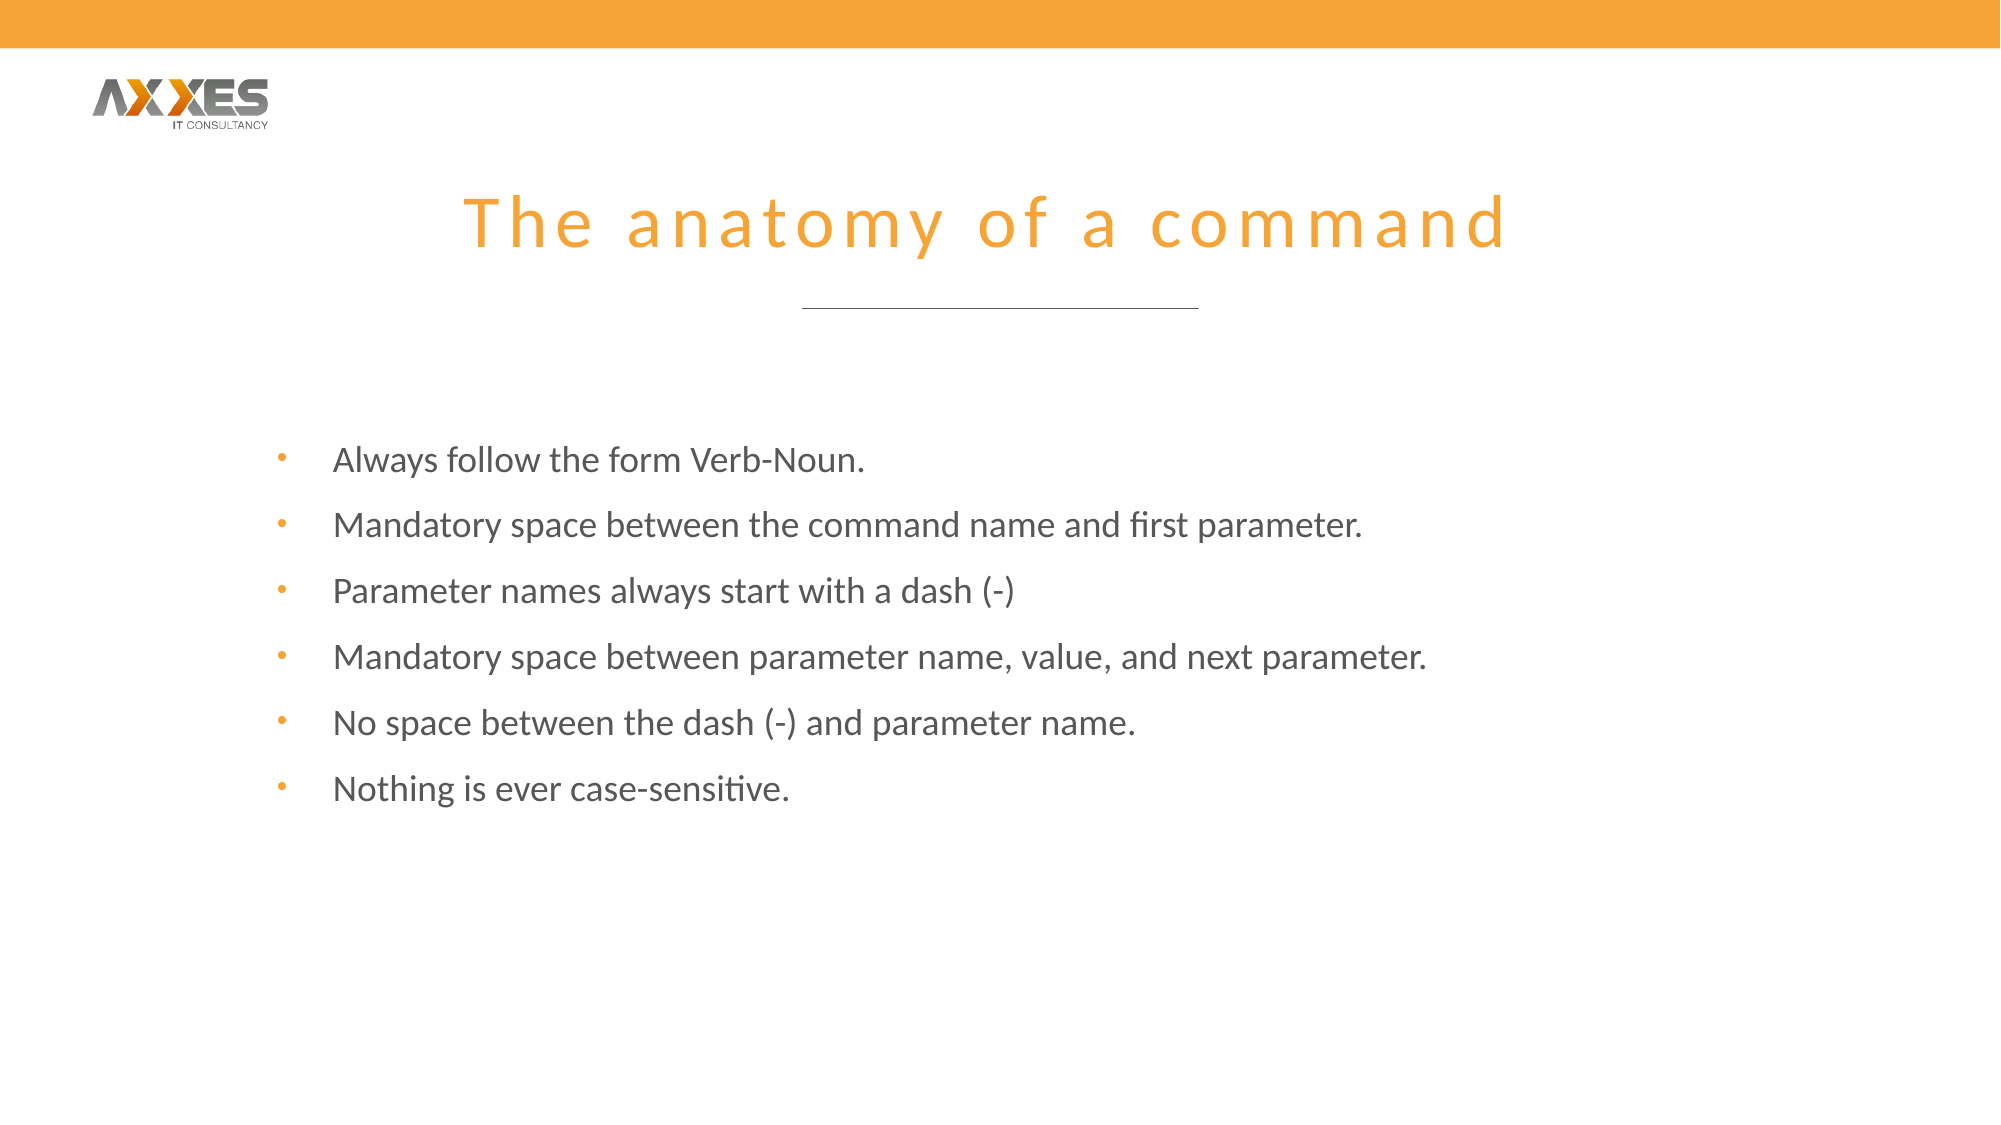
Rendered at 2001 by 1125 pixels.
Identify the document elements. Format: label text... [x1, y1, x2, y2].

list Always follow the form Verb-Noun. Mandatory space between the command name and first parameter. Parameter names always start with a dash (-) Mandatory space between parameter name, value, and next parameter. No space between the dash (-) and parameter name. Nothing is ever case-sensitive. [261, 427, 1710, 988]
title The anatomy of a command [267, 159, 1705, 276]
picture [92, 79, 268, 129]
